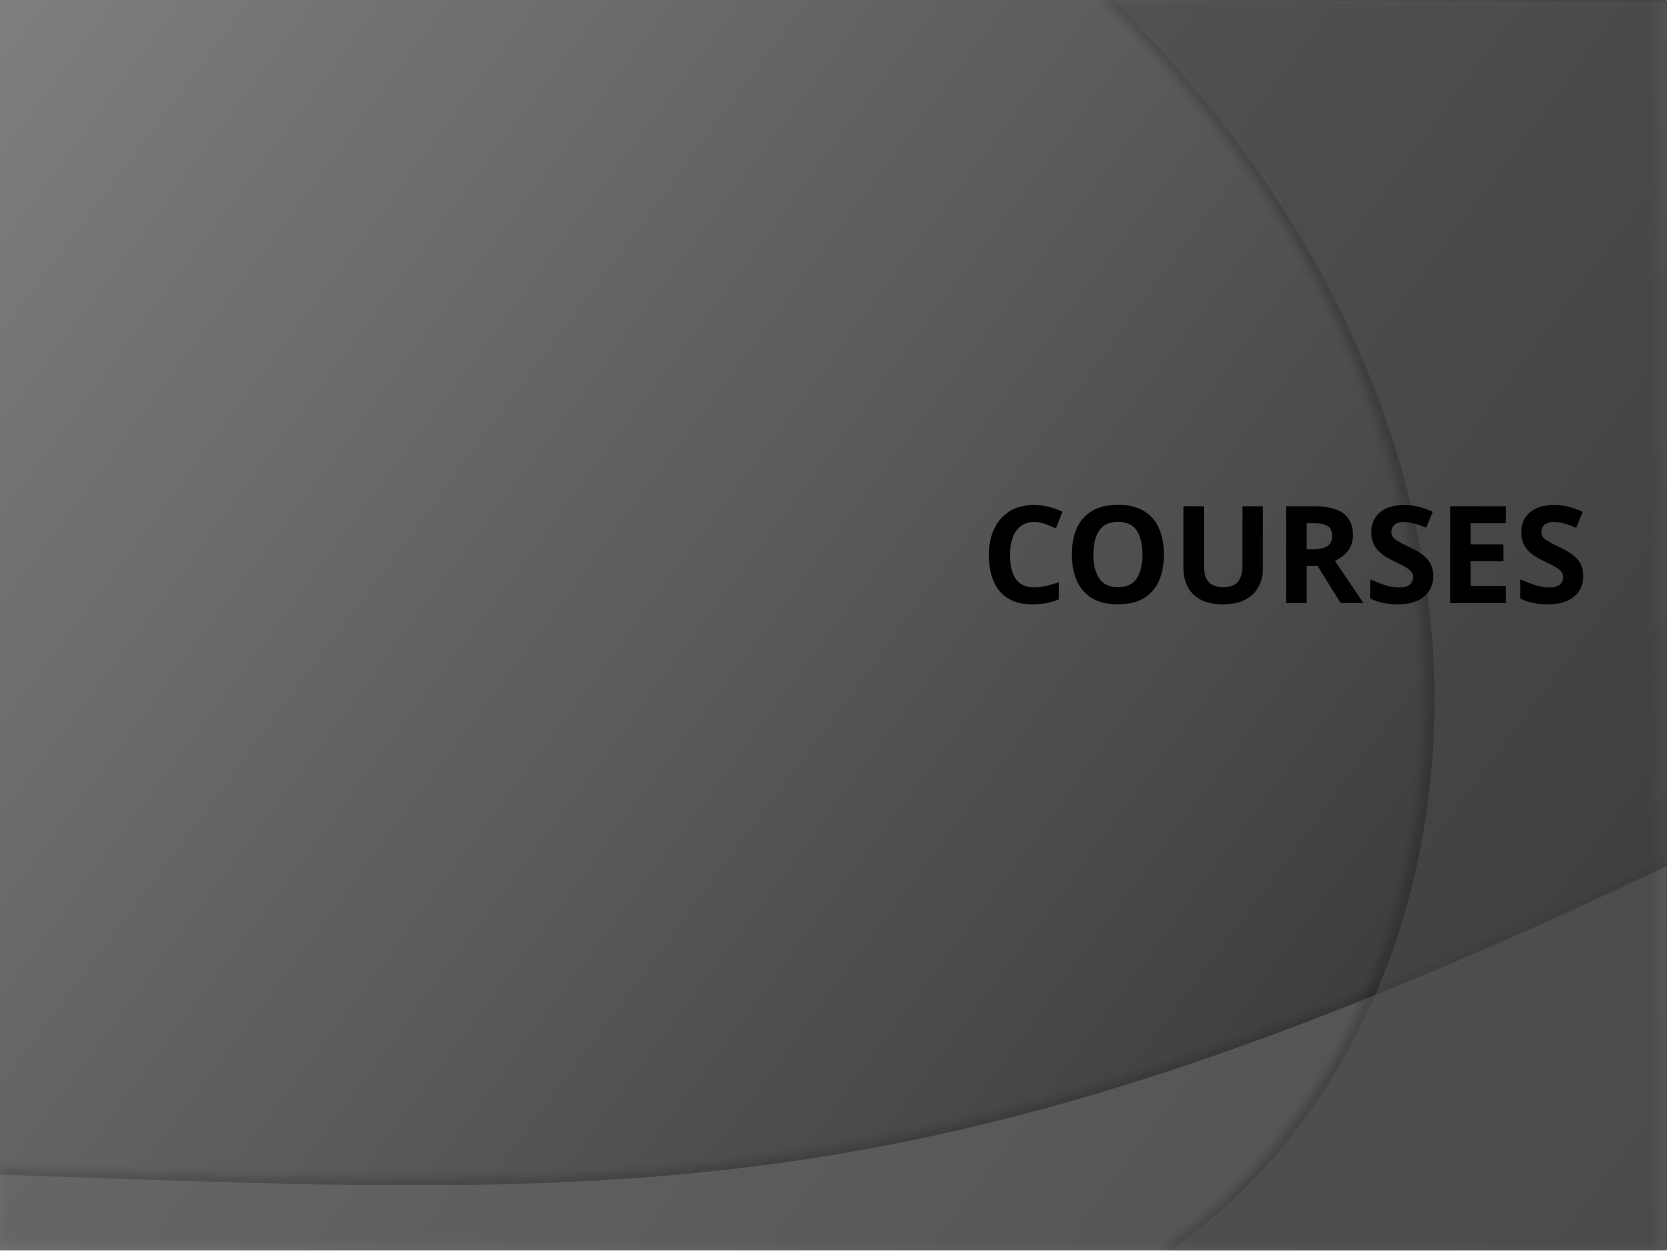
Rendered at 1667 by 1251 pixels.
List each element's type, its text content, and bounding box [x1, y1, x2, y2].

title Courses [104, 480, 1590, 673]
